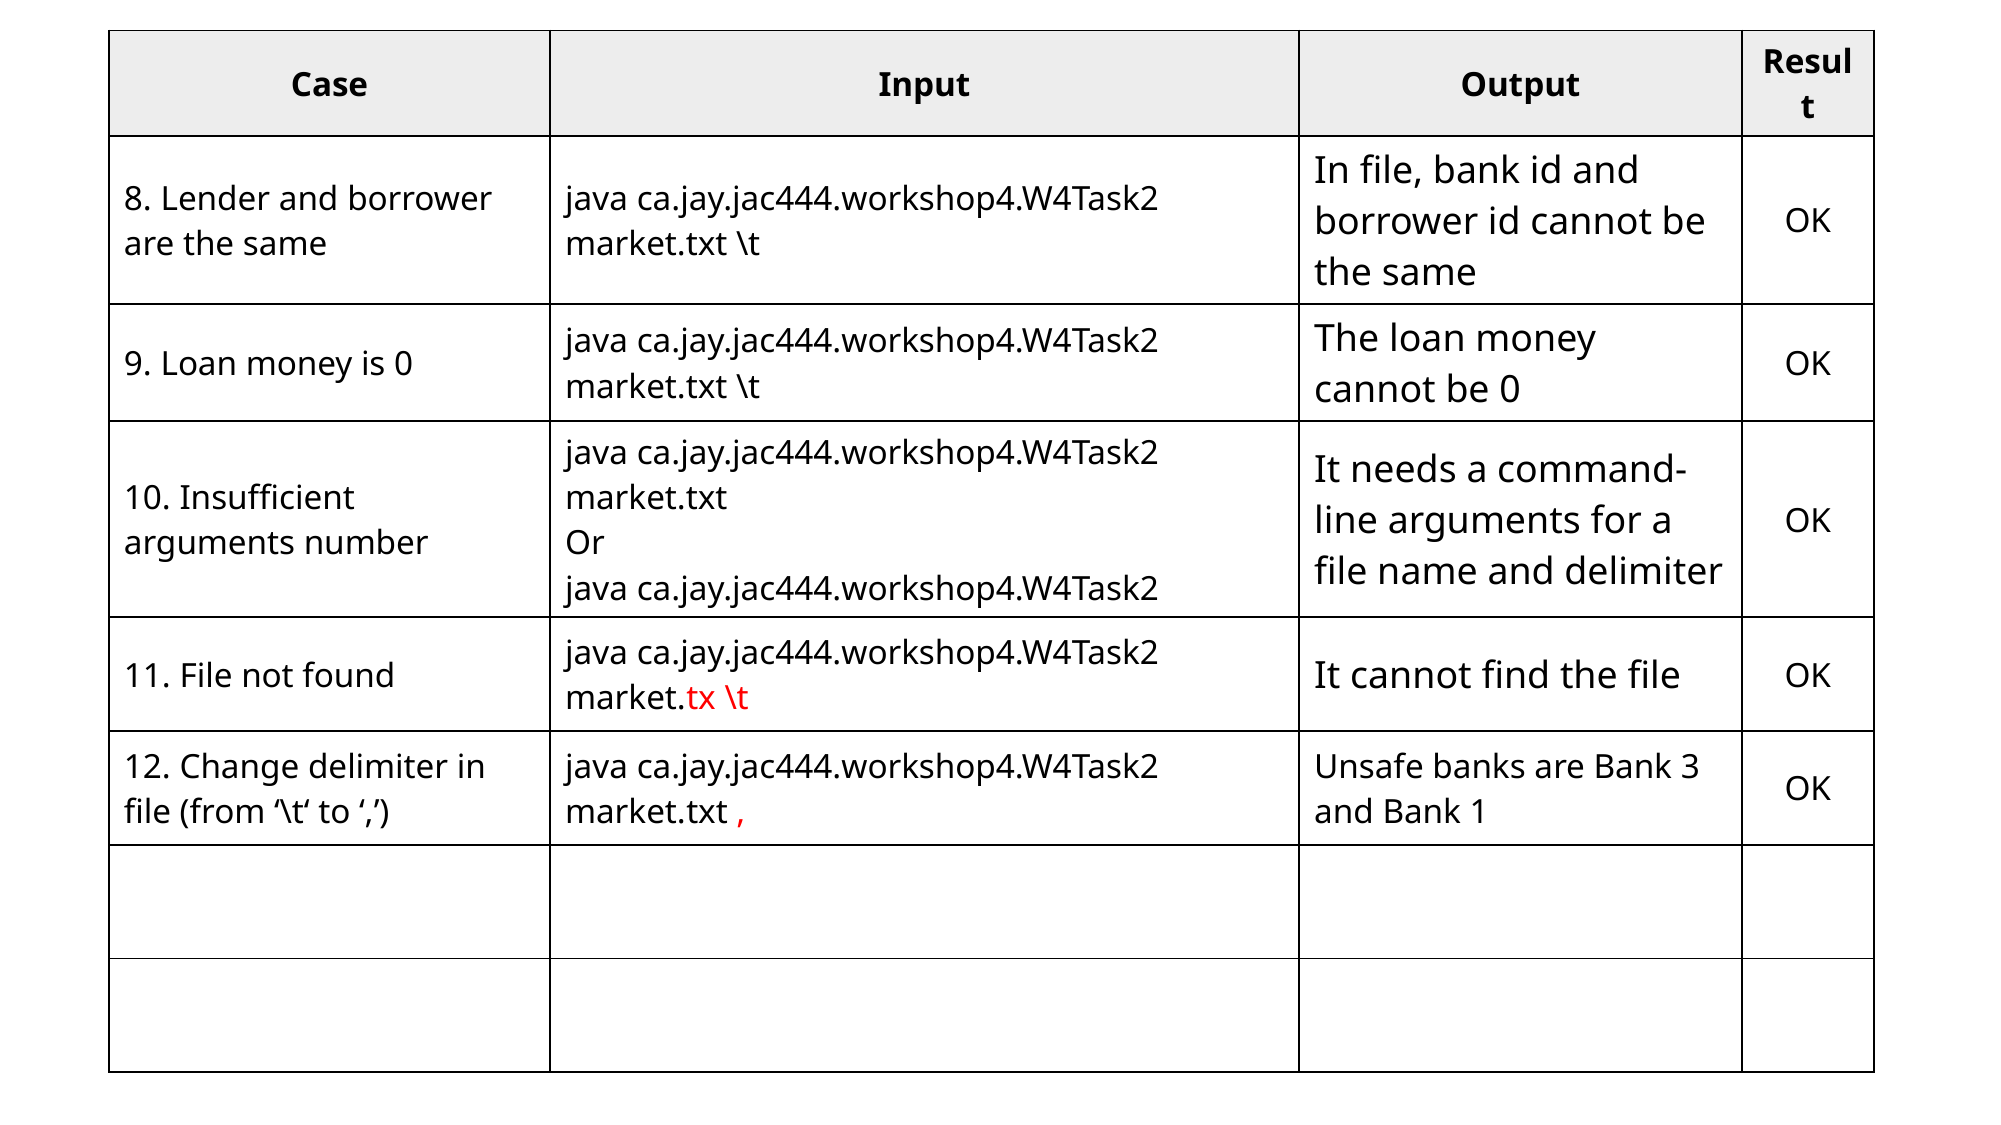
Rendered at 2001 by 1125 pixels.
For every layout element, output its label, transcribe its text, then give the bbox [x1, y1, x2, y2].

table_header Input [551, 31, 1298, 135]
table_cell java ca.jay.jac444.workshop4.W4Task2 market.txt \t [551, 137, 1298, 303]
table_cell The loan money cannot be 0 [1300, 305, 1741, 420]
table_cell OK [1743, 137, 1873, 303]
table_cell OK [1743, 422, 1873, 616]
table_cell java ca.jay.jac444.workshop4.W4Task2 market.txt , [551, 732, 1298, 844]
table_header Case [110, 31, 549, 135]
table_cell java ca.jay.jac444.workshop4.W4Task2 market.txt \t [551, 305, 1298, 420]
table_cell [551, 959, 1298, 1071]
table_header Result [1743, 31, 1873, 135]
table_cell 9. Loan money is 0 [110, 305, 549, 420]
table_cell [110, 846, 549, 958]
table_cell OK [1743, 732, 1873, 844]
table_cell 11. File not found [110, 618, 549, 730]
table_cell It needs a command-line arguments for a file name and delimiter [1300, 422, 1741, 616]
table_cell [1300, 959, 1741, 1071]
table_cell OK [1743, 305, 1873, 420]
table_cell [551, 846, 1298, 958]
table_cell OK [1743, 618, 1873, 730]
table_cell 12. Change delimiter in file (from ‘\t‘ to ‘,’) [110, 732, 549, 844]
table_cell java ca.jay.jac444.workshop4.W4Task2 market.tx \t [551, 618, 1298, 730]
table_cell [1300, 846, 1741, 958]
table_cell It cannot find the file [1300, 618, 1741, 730]
table_cell [1743, 846, 1873, 958]
table_cell Unsafe banks are Bank 3 and Bank 1 [1300, 732, 1741, 844]
table_cell 8. Lender and borrower are the same [110, 137, 549, 303]
table_header Output [1300, 31, 1741, 135]
table_cell [110, 959, 549, 1071]
table_cell 10. Insufficient arguments number [110, 422, 549, 616]
table_cell In file, bank id and borrower id cannot be the same [1300, 137, 1741, 303]
table_cell java ca.jay.jac444.workshop4.W4Task2 market.txt Or java ca.jay.jac444.workshop4.W4Task2 [551, 422, 1298, 616]
table_cell [1743, 959, 1873, 1071]
